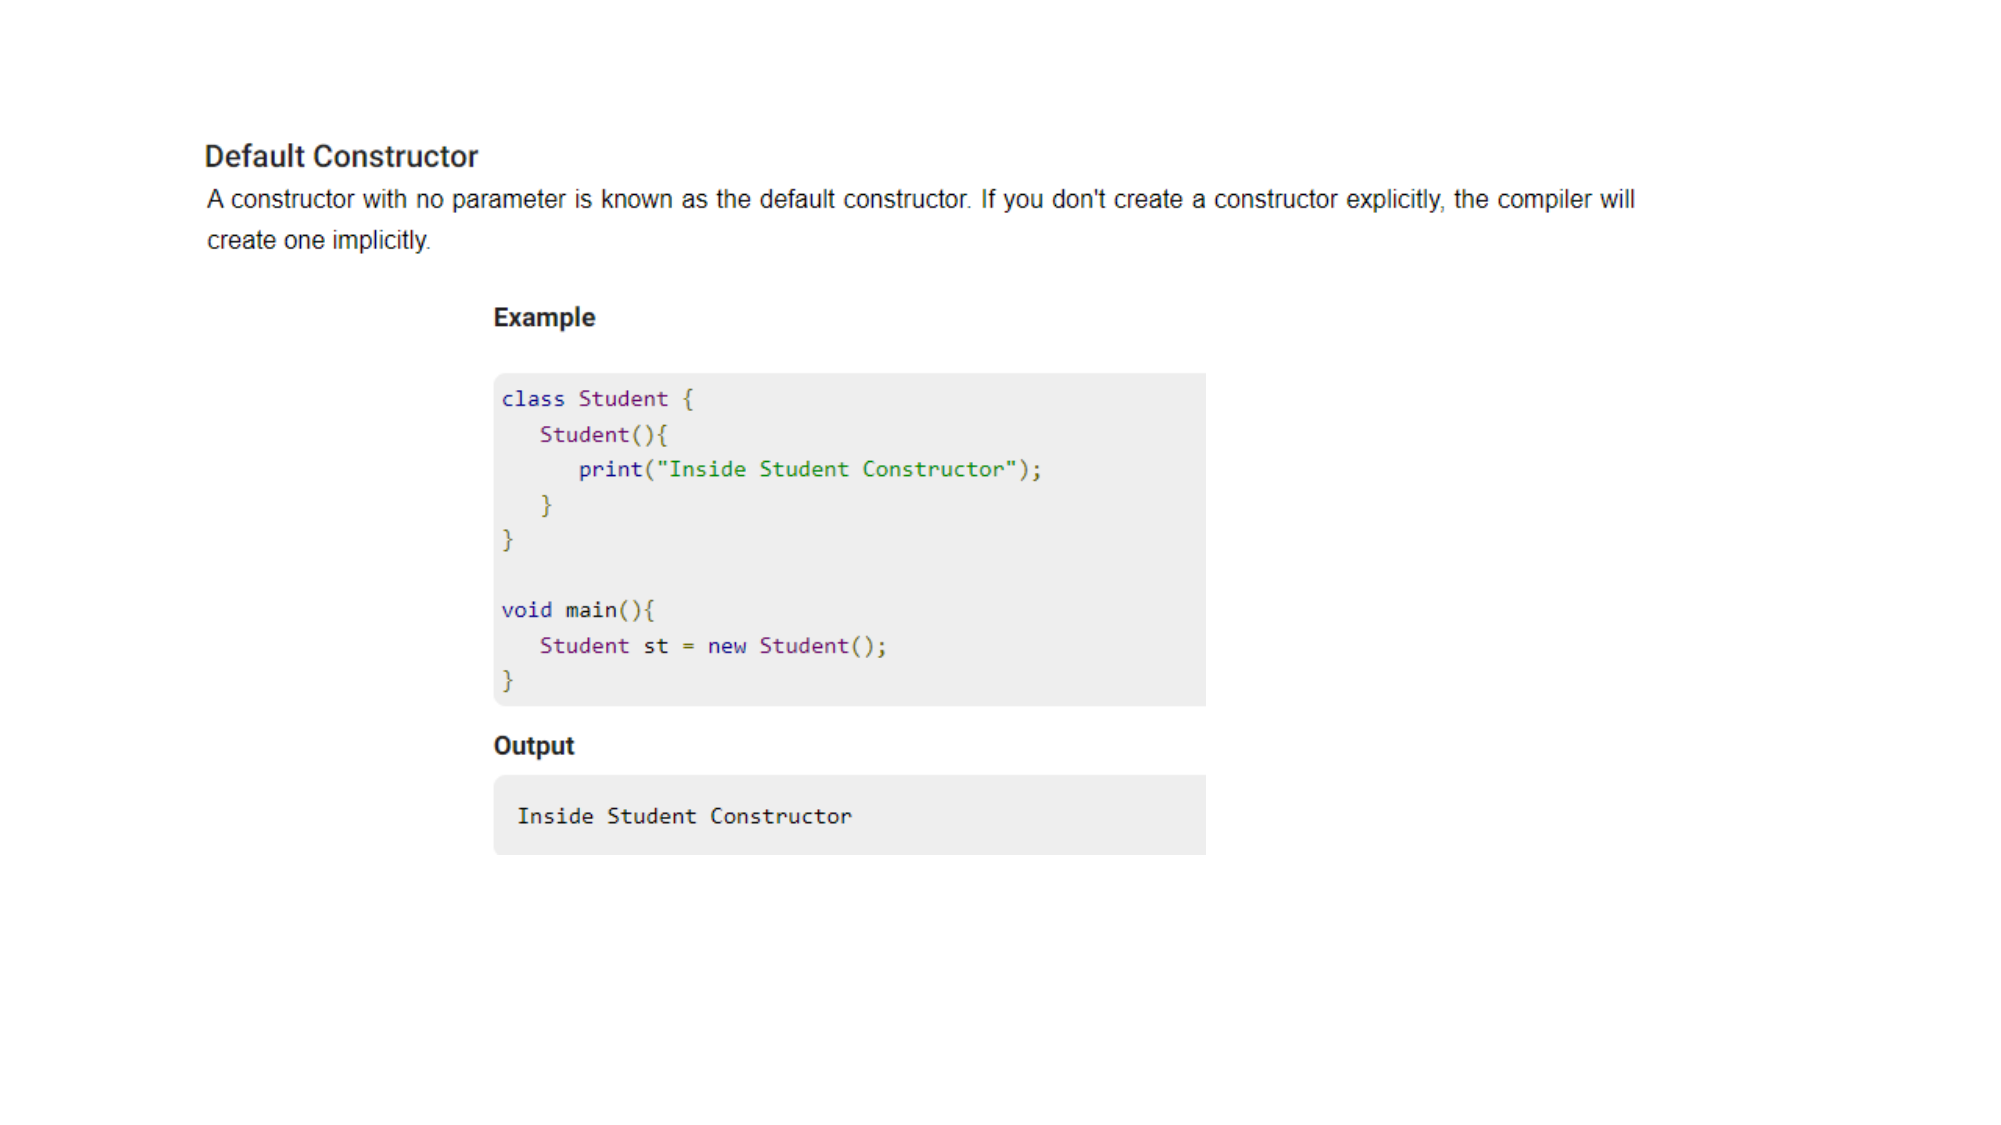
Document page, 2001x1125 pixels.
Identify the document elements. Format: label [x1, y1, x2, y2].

picture [483, 289, 1206, 855]
list [189, 109, 1649, 279]
